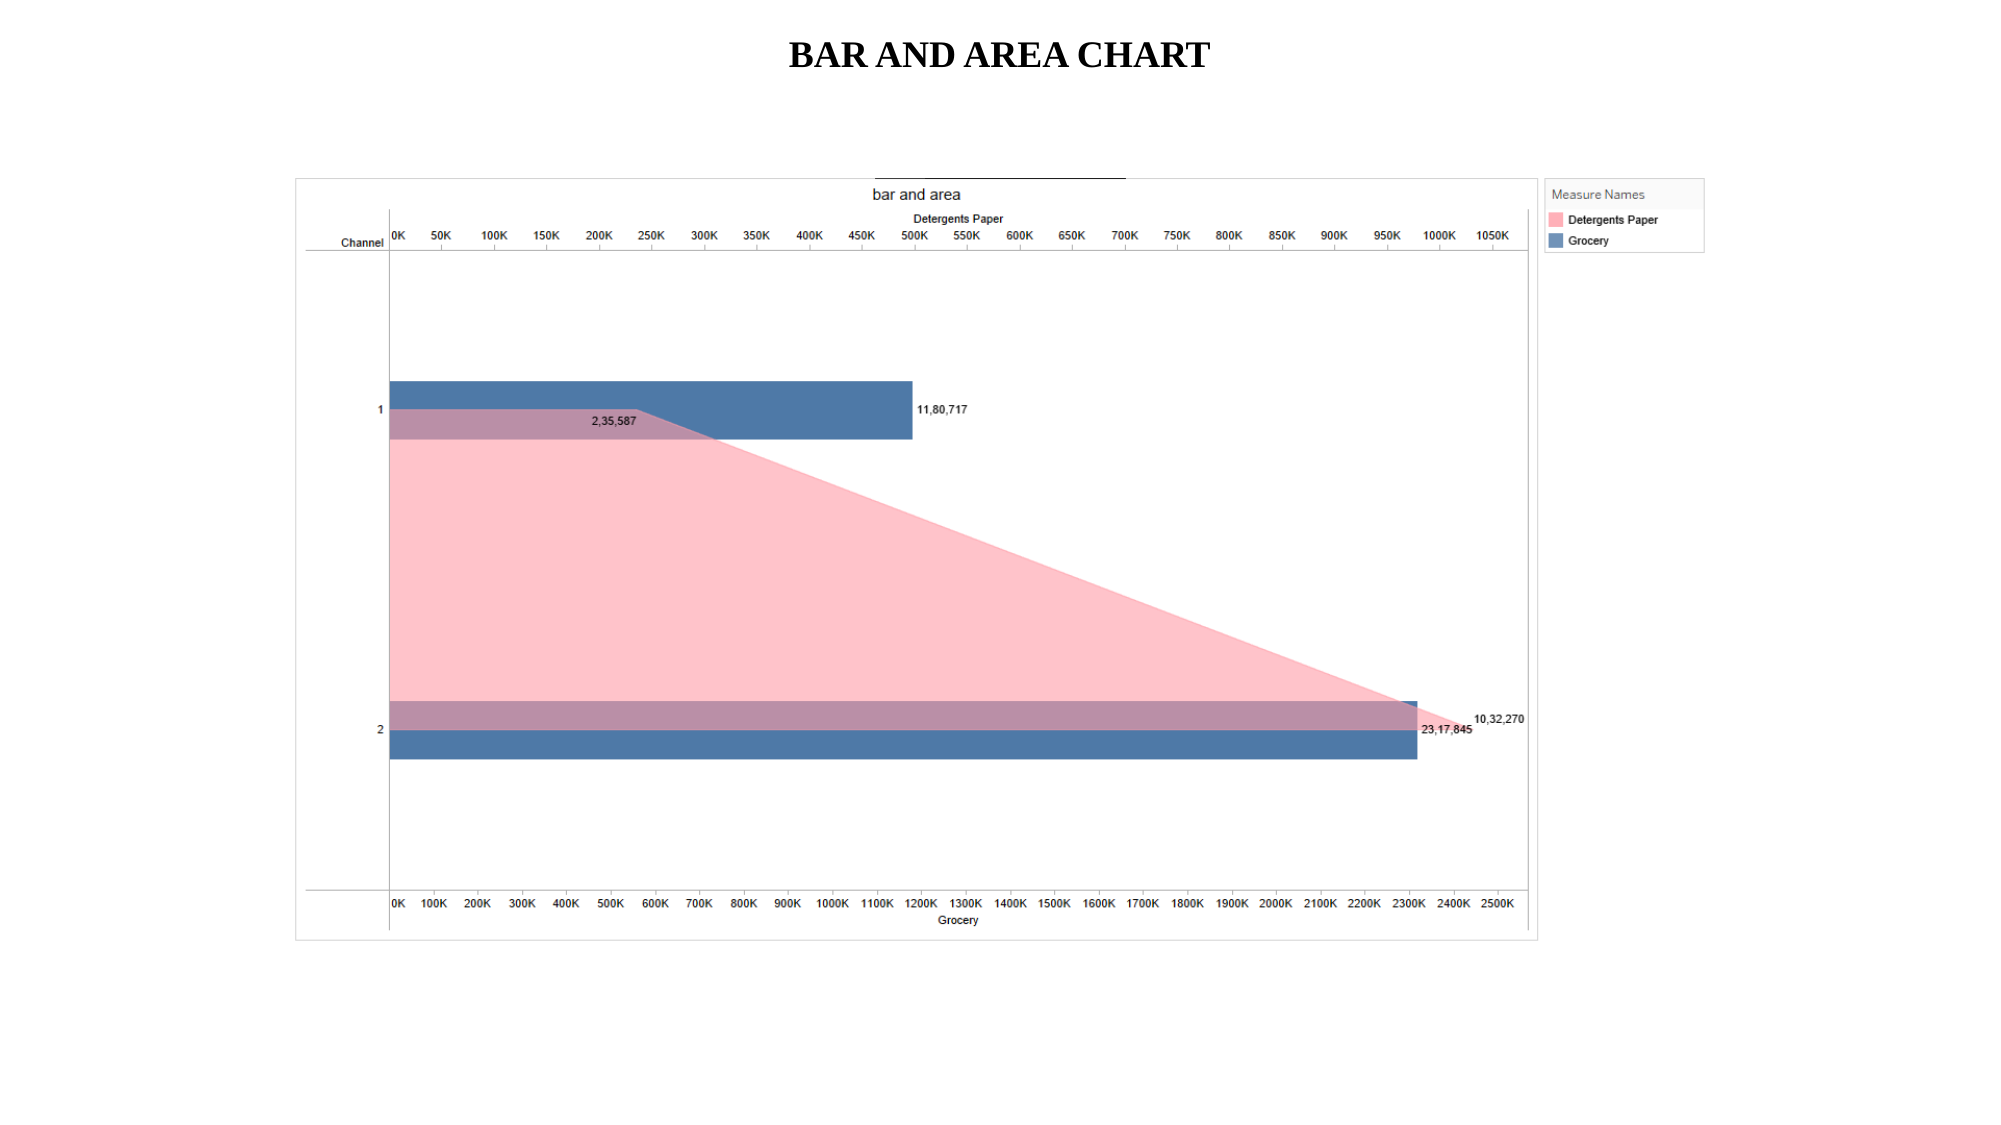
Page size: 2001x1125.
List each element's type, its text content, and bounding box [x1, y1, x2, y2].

picture [289, 178, 1711, 947]
text_box BAR AND AREA CHART [764, 22, 1236, 127]
